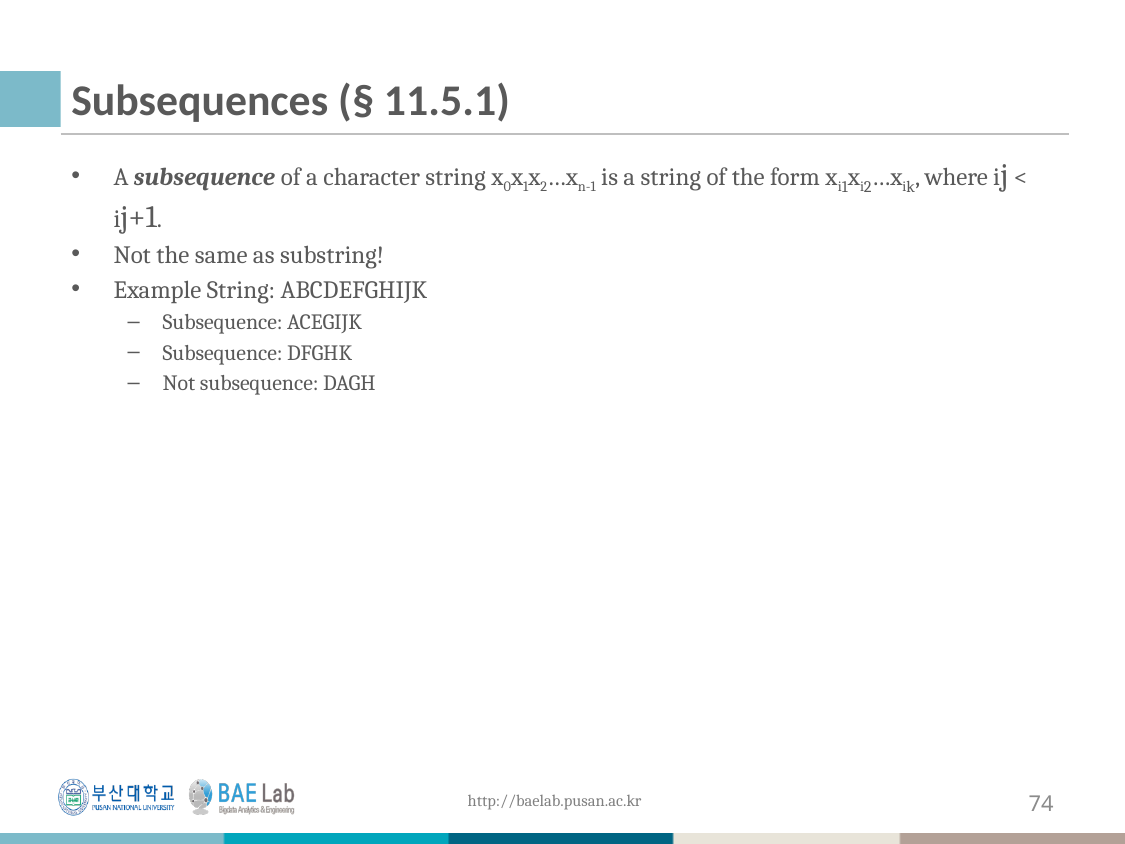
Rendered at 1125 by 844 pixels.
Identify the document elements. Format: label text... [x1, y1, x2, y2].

picture [186, 776, 300, 816]
picture [0, 833, 448, 844]
slide_number 74 [806, 782, 1069, 827]
picture [55, 775, 175, 819]
list A subsequence of a character string x0x1x2…xn-1 is a string of the form xi1xi2…xik, where ij < ij+1. Not the same as substring! Example String: ABCDEFGHIJK Subsequence: ACEGIJK Subsequence: DFGHK Not subsequence: DAGH [56, 146, 1069, 754]
picture [673, 833, 1125, 844]
title Subsequences (§ 11.5.1) [56, 71, 1069, 125]
